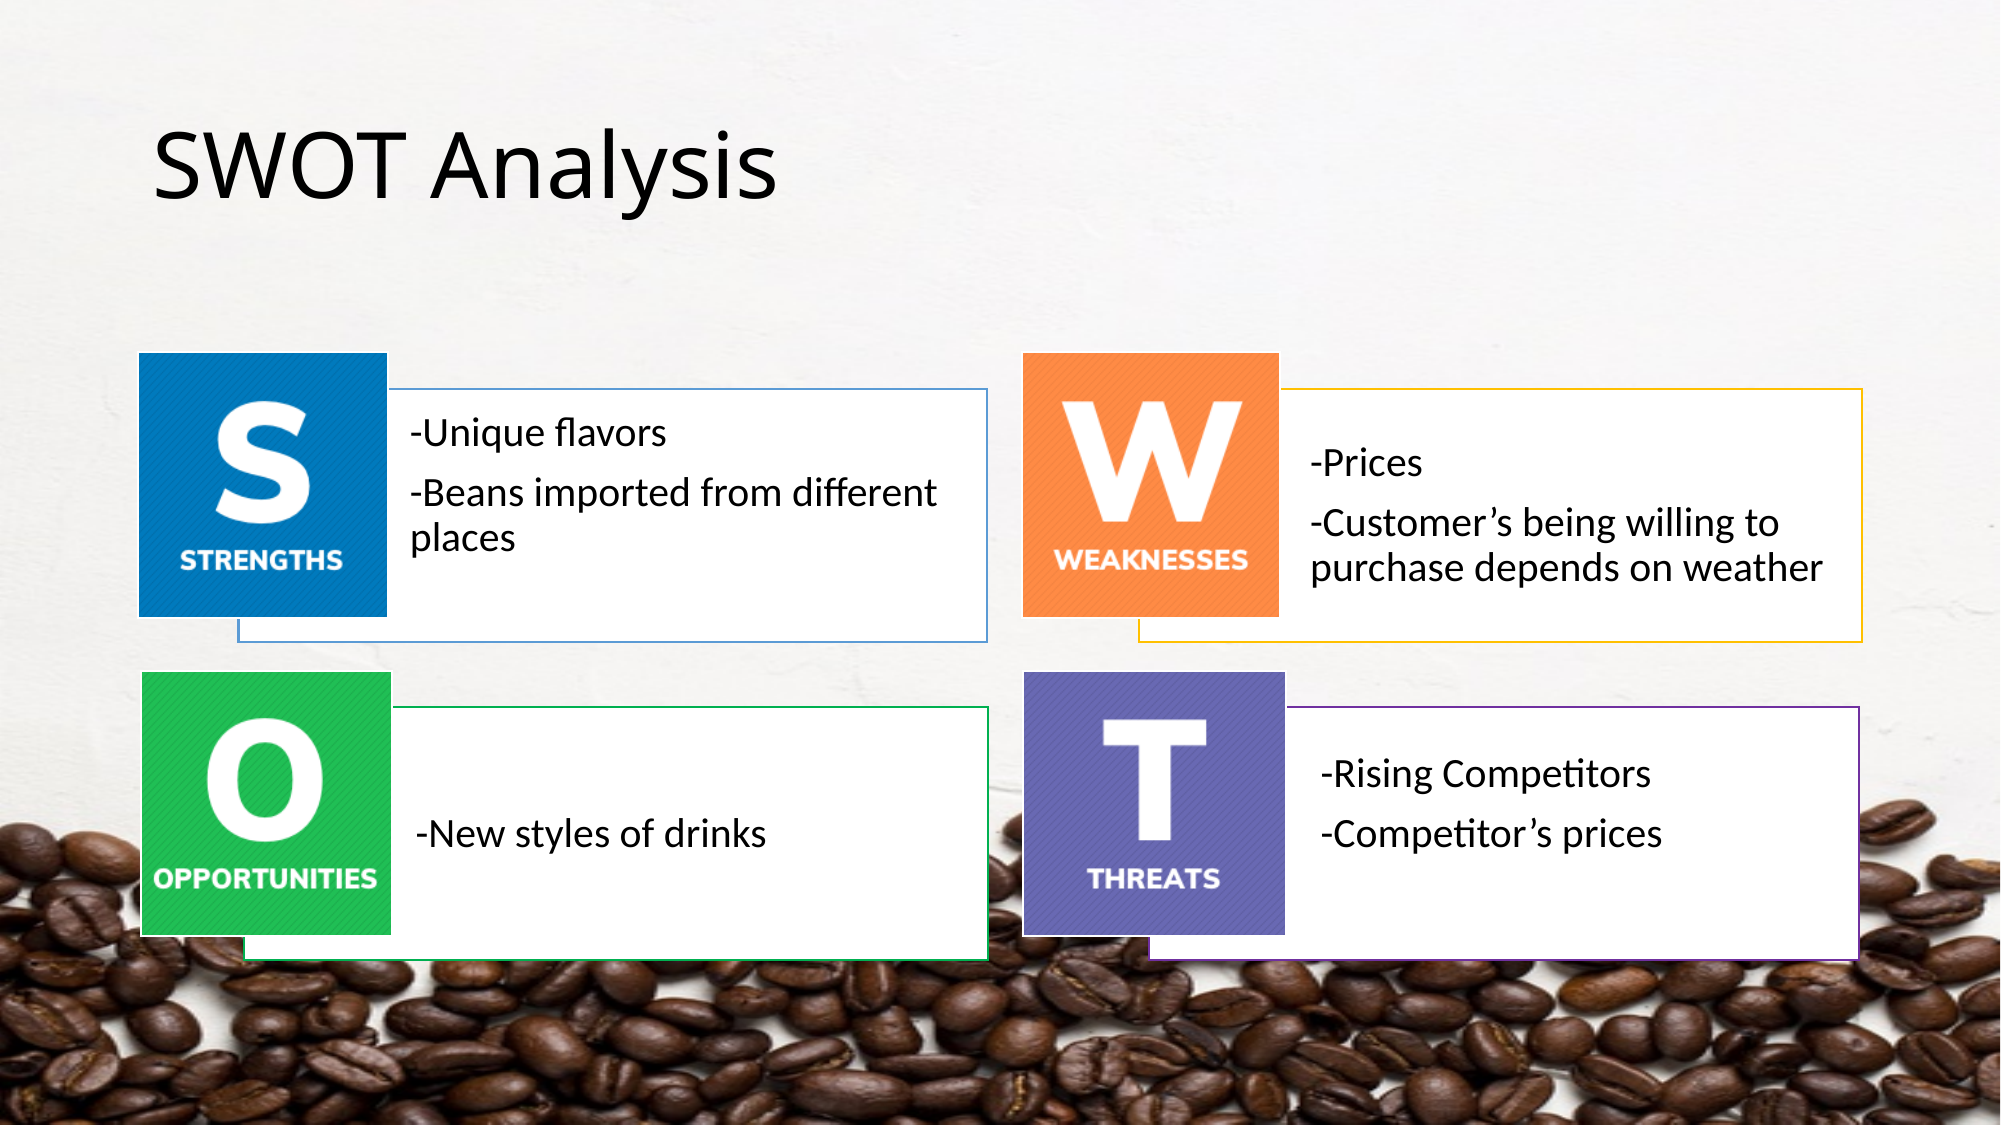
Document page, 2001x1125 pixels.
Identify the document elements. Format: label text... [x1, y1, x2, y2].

title SWOT Analysis [137, 59, 1863, 278]
picture [0, 0, 2001, 1125]
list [137, 299, 1863, 1014]
